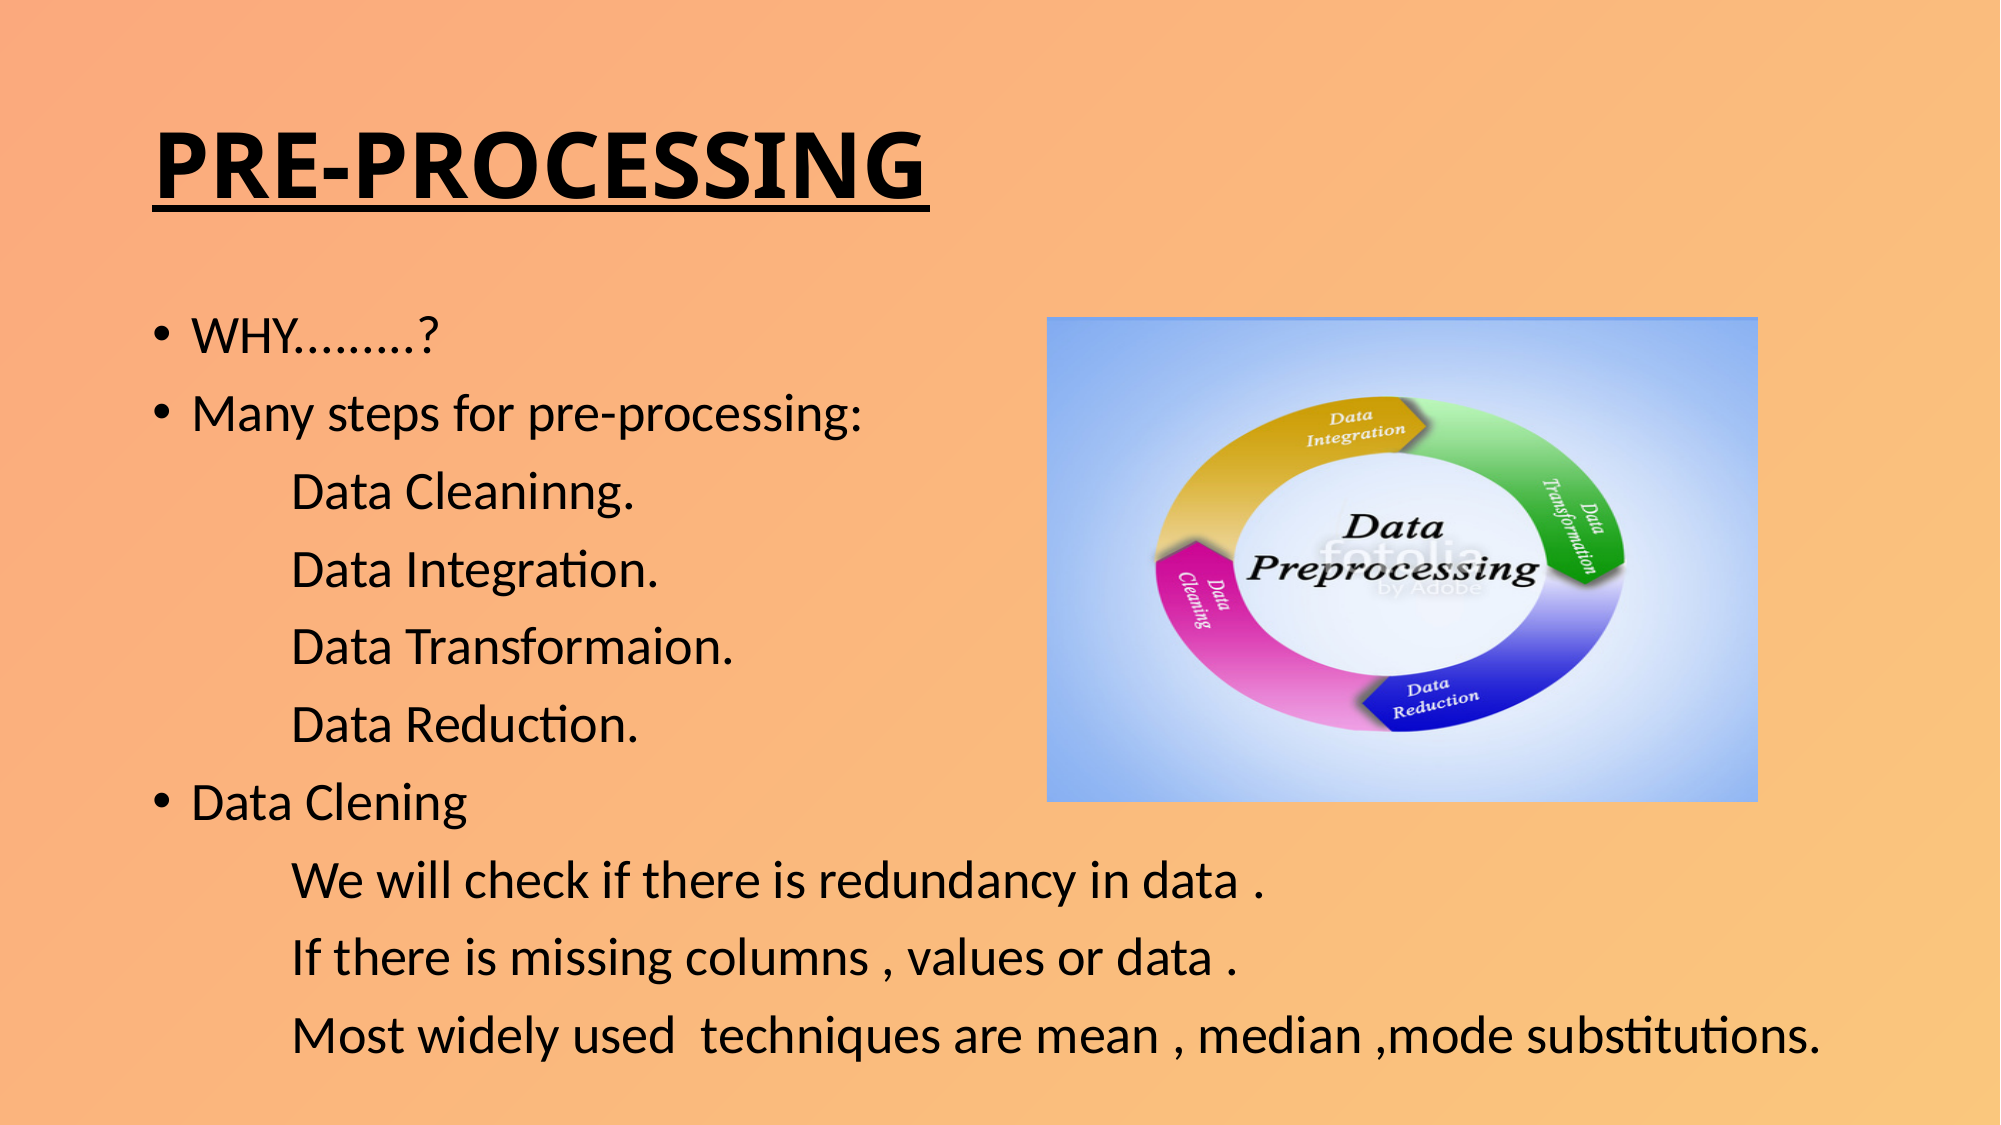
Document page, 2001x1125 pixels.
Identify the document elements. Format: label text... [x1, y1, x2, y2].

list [1046, 299, 1760, 802]
list WHY.........? Many steps for pre-processing: Data Cleaninng. Data Integration. Data Transformaion. Data Reduction. Data Clening We will check if there is redundancy in data . If there is missing columns , values or data . Most widely used techniques are mean , median ,mode substitutions. [137, 299, 1884, 1085]
title PRE-PROCESSING [137, 59, 1863, 278]
